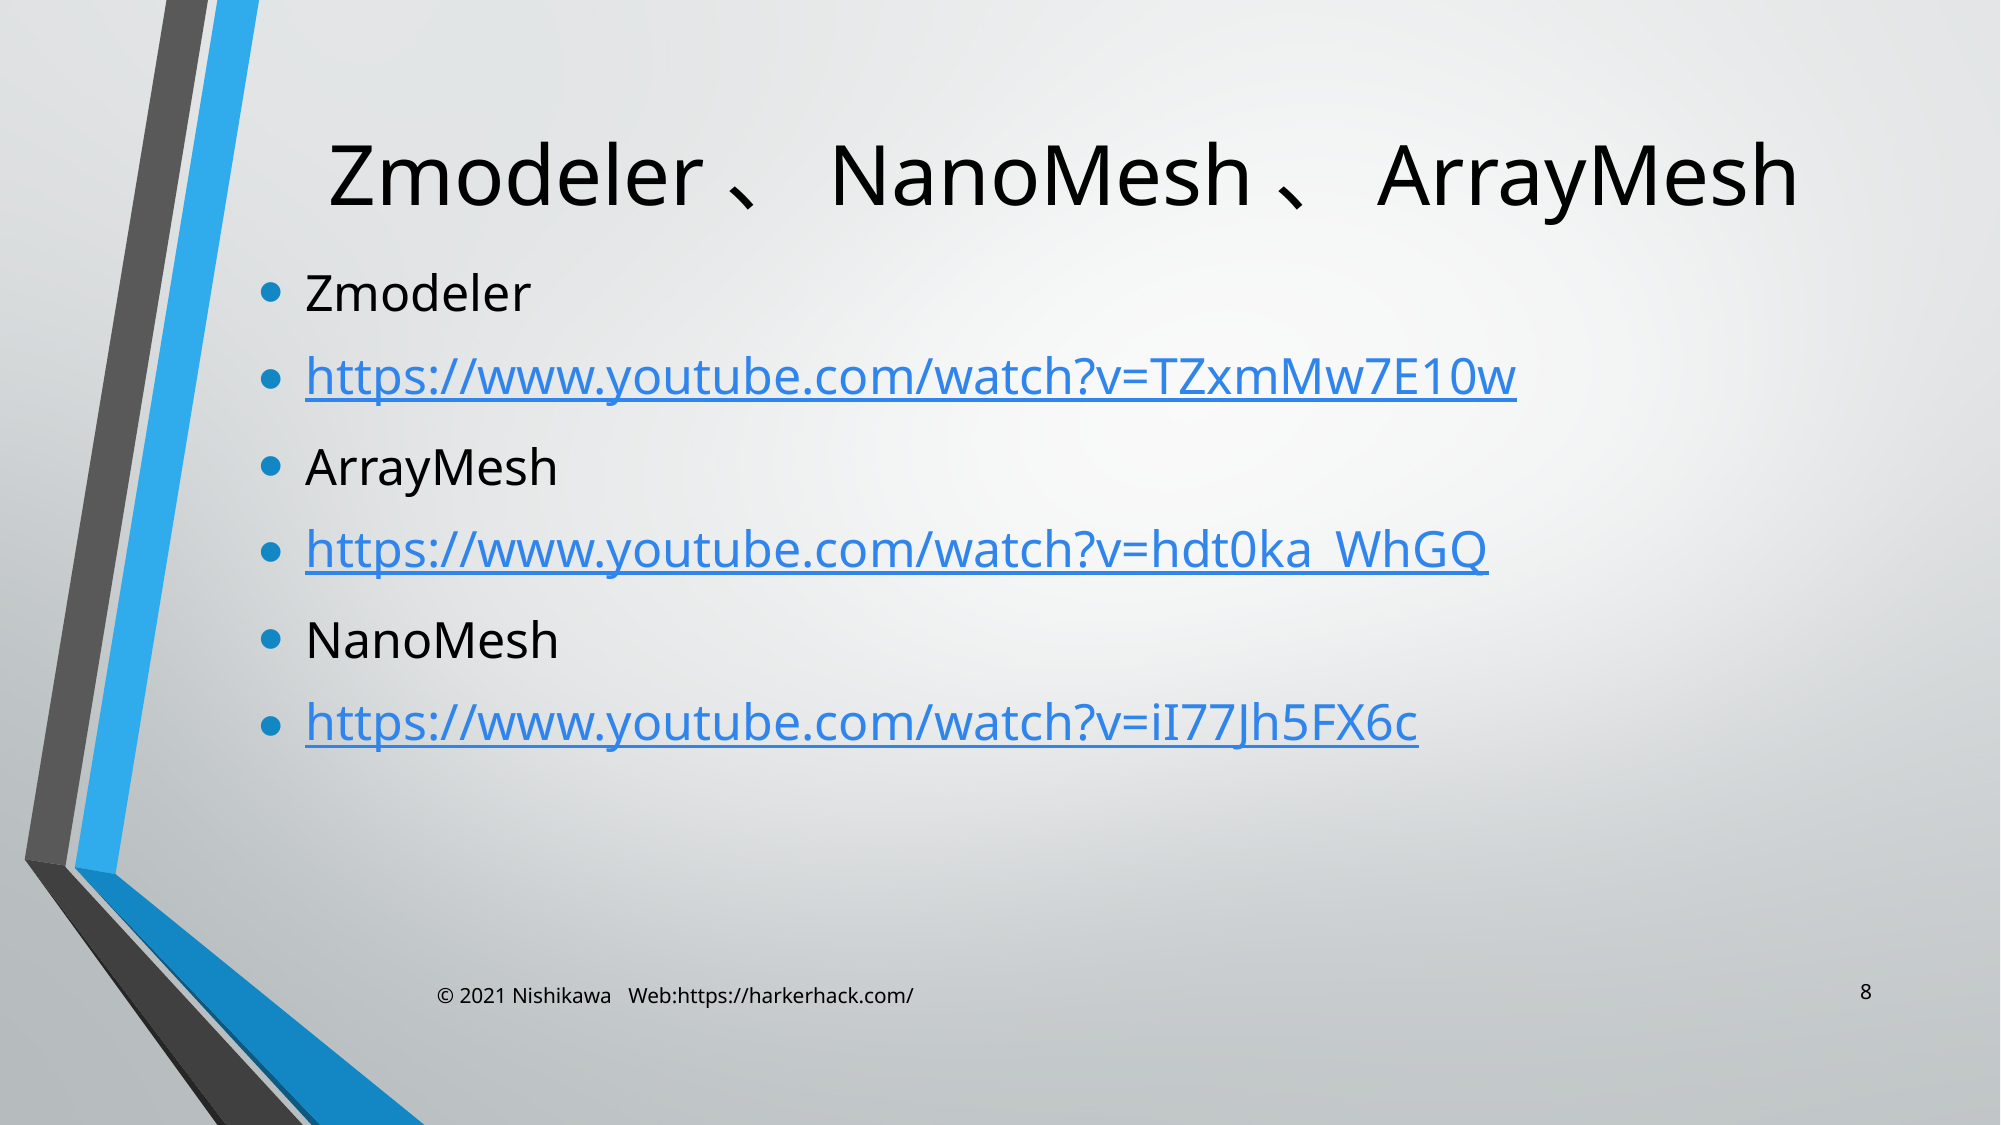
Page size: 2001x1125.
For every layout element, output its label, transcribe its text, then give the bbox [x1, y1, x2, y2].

title Zmodeler、NanoMesh、ArrayMesh [243, 112, 1887, 232]
list Zmodeler https://www.youtube.com/watch?v=TZxmMw7E10w ArrayMesh https://www.youtube.com/watch?v=hdt0ka_WhGQ NanoMesh https://www.youtube.com/watch?v=iI77Jh5FX6c [243, 254, 1887, 950]
slide_number 8 [1796, 962, 1887, 1023]
footer © 2021 Nishikawa Web:https://harkerhack.com/ [421, 965, 1584, 1025]
